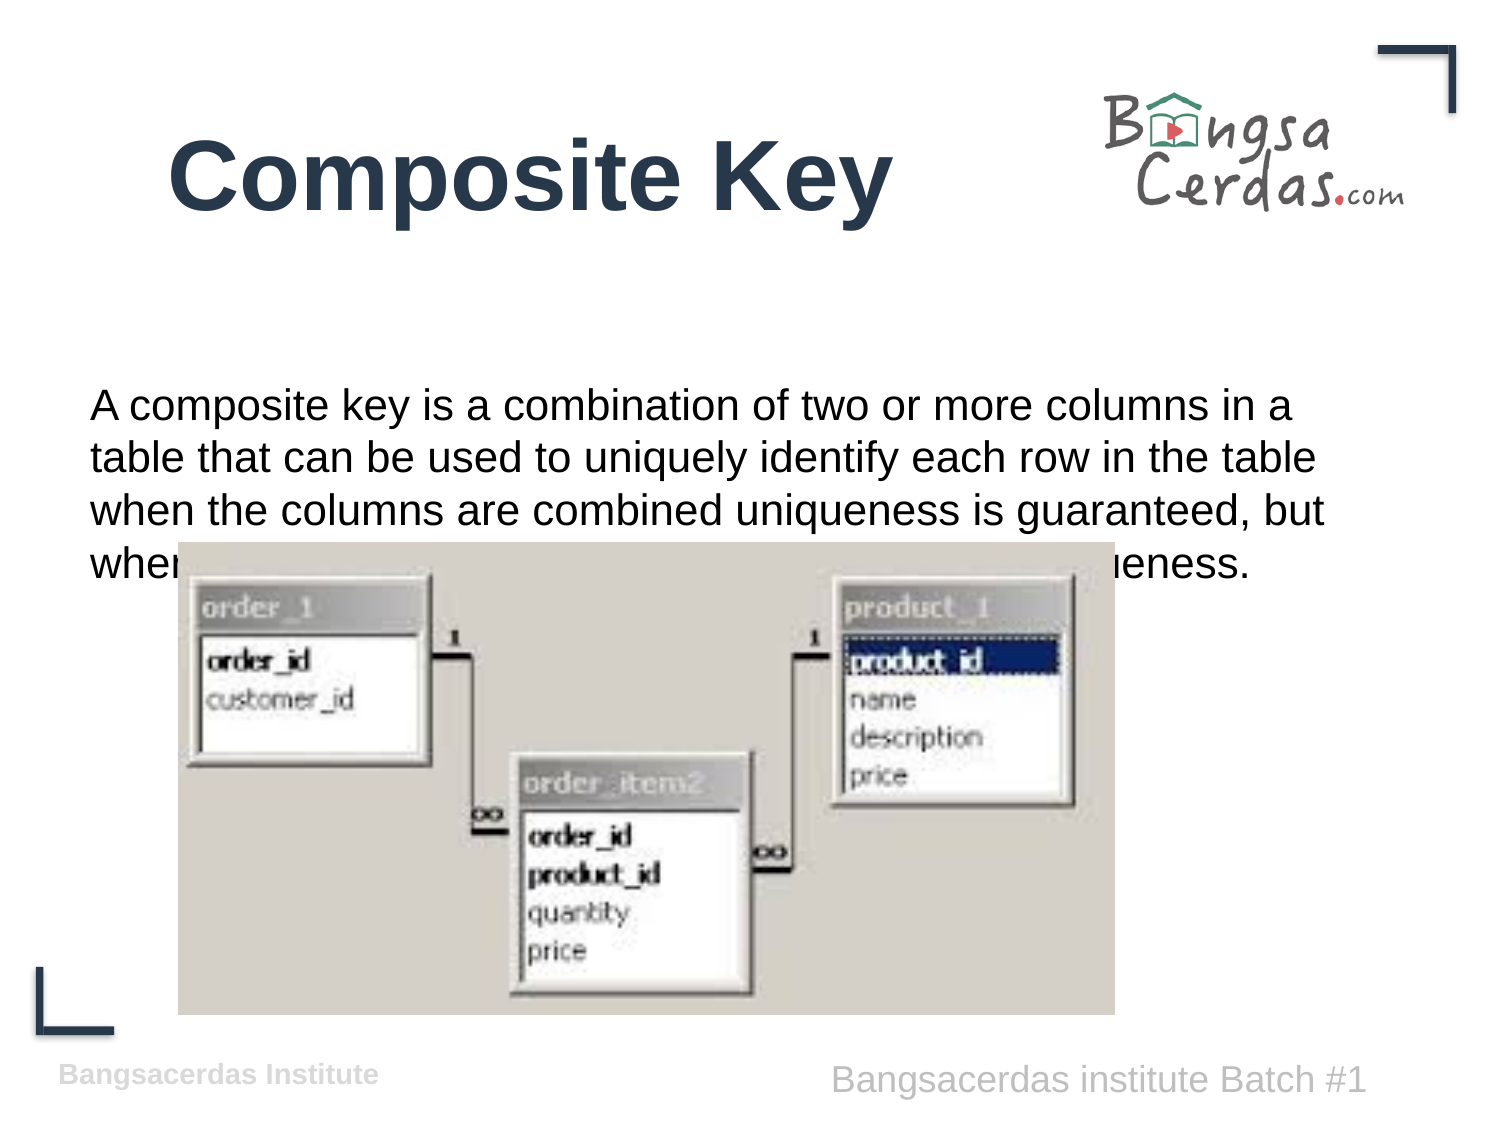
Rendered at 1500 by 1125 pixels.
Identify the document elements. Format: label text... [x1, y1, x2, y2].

list A composite key is a combination of two or more columns in a table that can be used to uniquely identify each row in the table when the columns are combined uniqueness is guaranteed, but when it taken individually it does not guarantee uniqueness. [75, 368, 1378, 599]
title Composite Key [75, 45, 988, 297]
table_cell 201302 [1074, 89, 1425, 212]
picture [178, 541, 1115, 1016]
